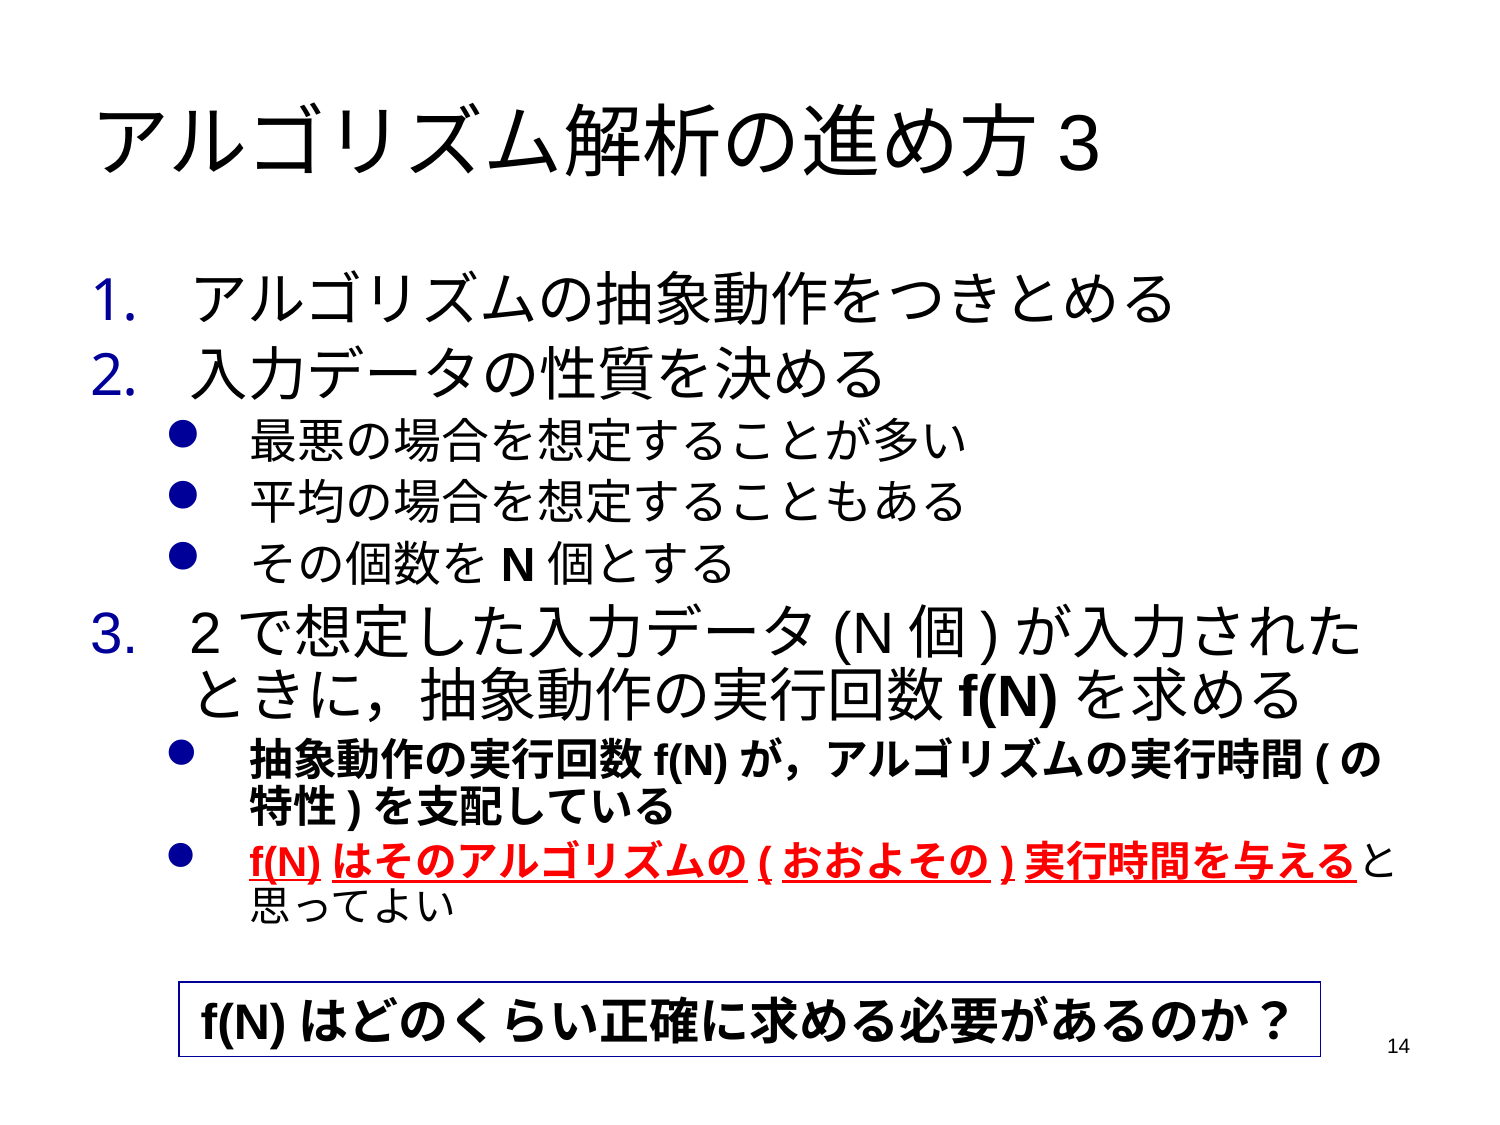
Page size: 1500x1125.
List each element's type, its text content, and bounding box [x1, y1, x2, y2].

text_box f(N)はどのくらい正確に求める必要があるのか？ [179, 981, 1321, 1057]
slide_number 14 [1074, 1024, 1426, 1101]
list アルゴリズムの抽象動作をつきとめる 入力データの性質を決める 最悪の場合を想定することが多い 平均の場合を想定することもある その個数をN個とする 2で想定した入力データ(N個)が入力されたときに，抽象動作の実行回数f(N)を求める 抽象動作の実行回数f(N)が，アルゴリズムの実行時間(の特性)を支配している f(N)はそのアルゴリズムの(おおよその)実行時間を与えると思ってよい [75, 262, 1425, 1006]
title アルゴリズム解析の進め方3 [75, 45, 1425, 233]
